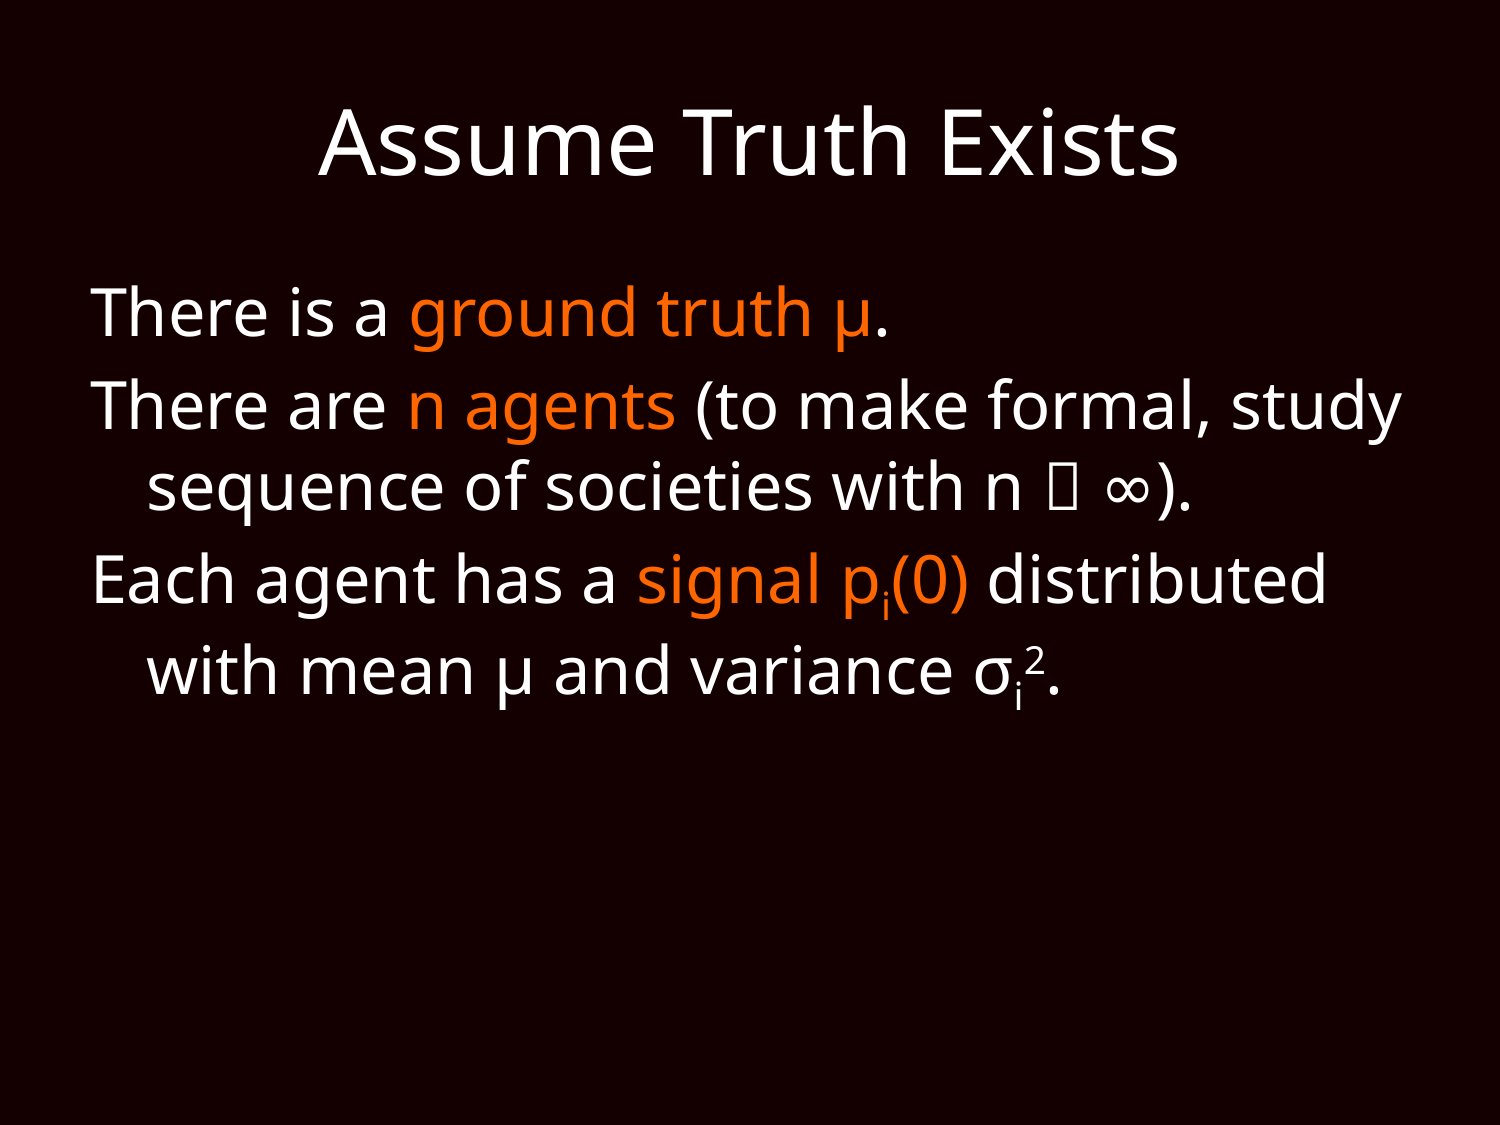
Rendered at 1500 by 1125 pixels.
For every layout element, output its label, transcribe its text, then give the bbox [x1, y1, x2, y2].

title Assume Truth Exists [75, 45, 1425, 233]
list There is a ground truth μ. There are n agents (to make formal, study sequence of societies with n  ∞). Each agent has a signal pi(0) distributed with mean μ and variance σi2. [75, 262, 1425, 1005]
